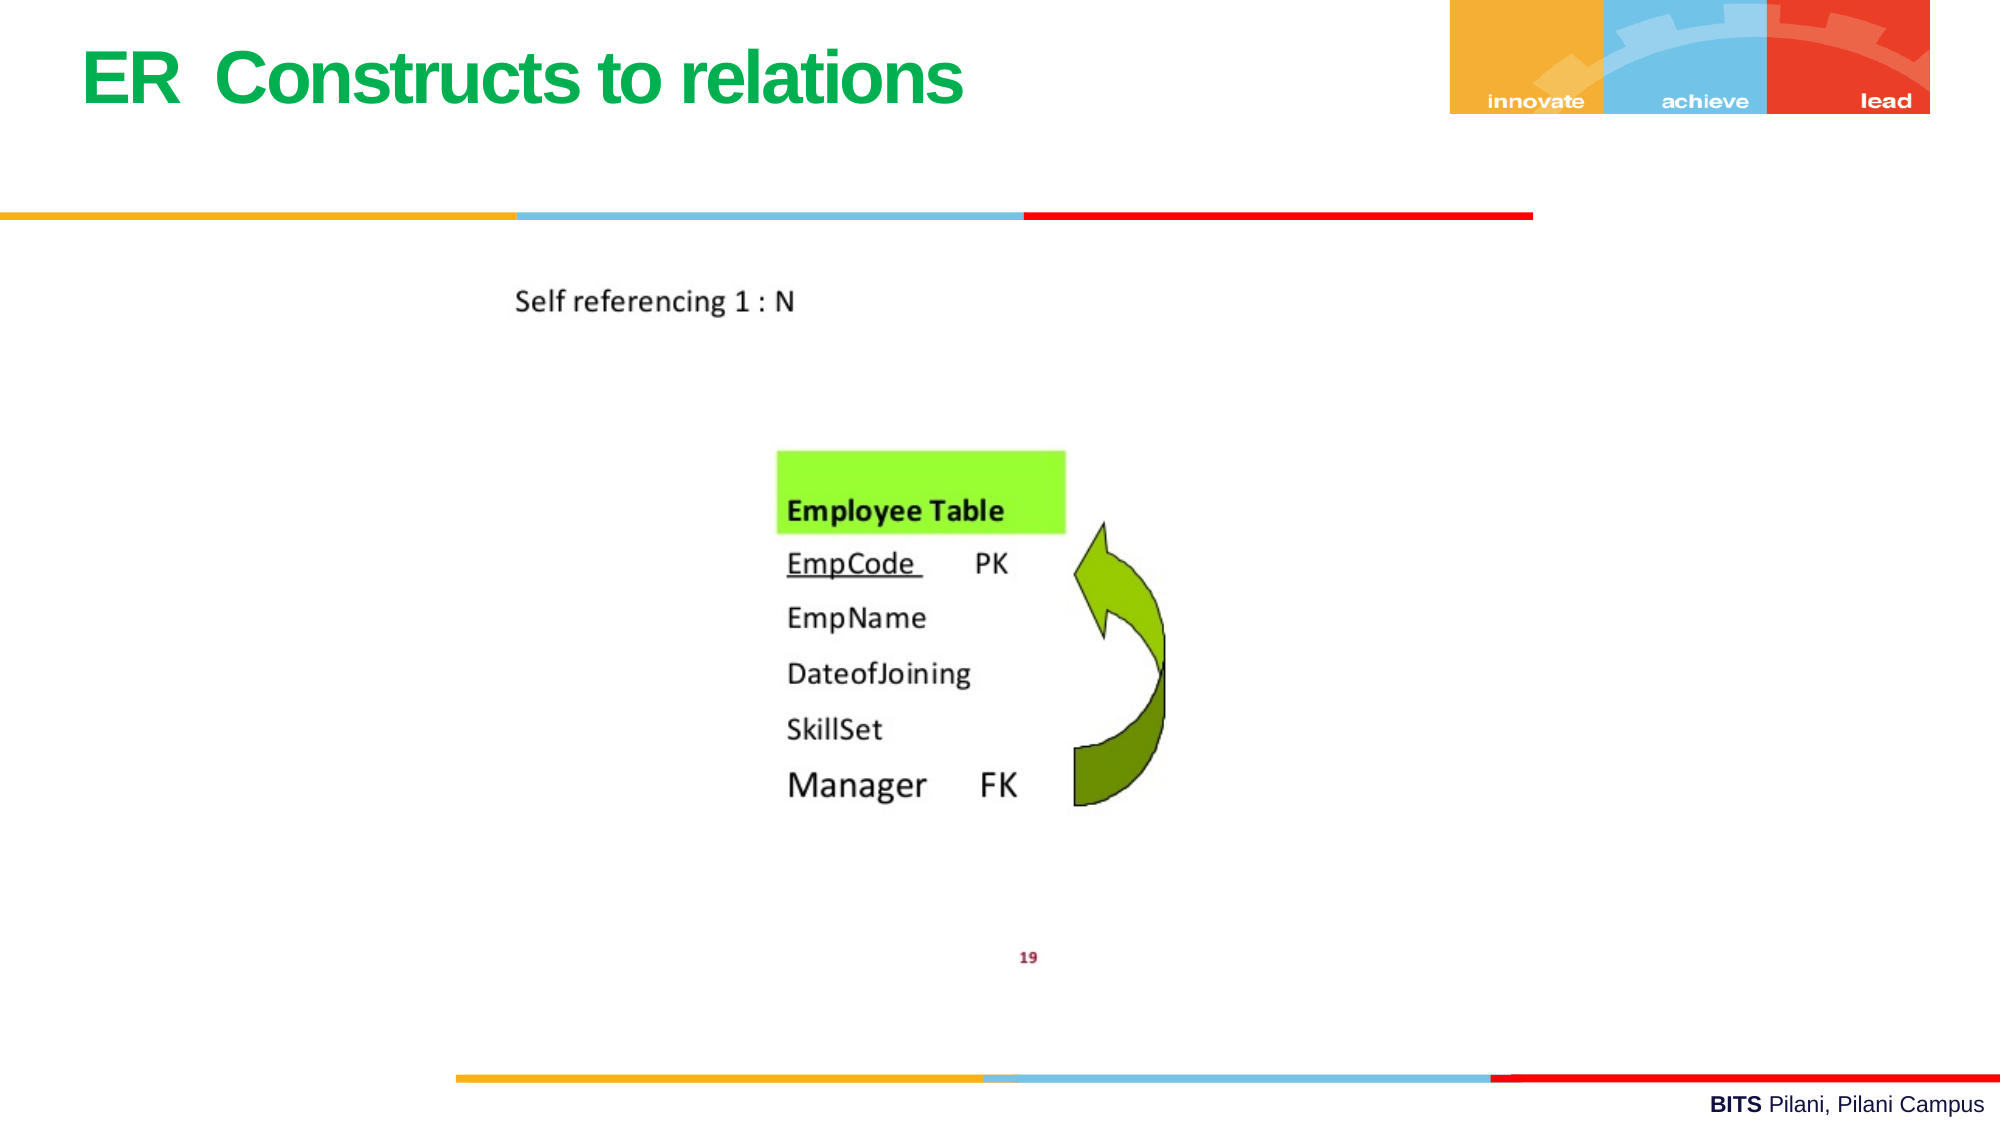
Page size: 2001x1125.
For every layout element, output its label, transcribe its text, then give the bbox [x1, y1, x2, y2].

picture [1449, 0, 1930, 114]
list ER Constructs to relations [66, 24, 1450, 213]
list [472, 244, 1462, 988]
